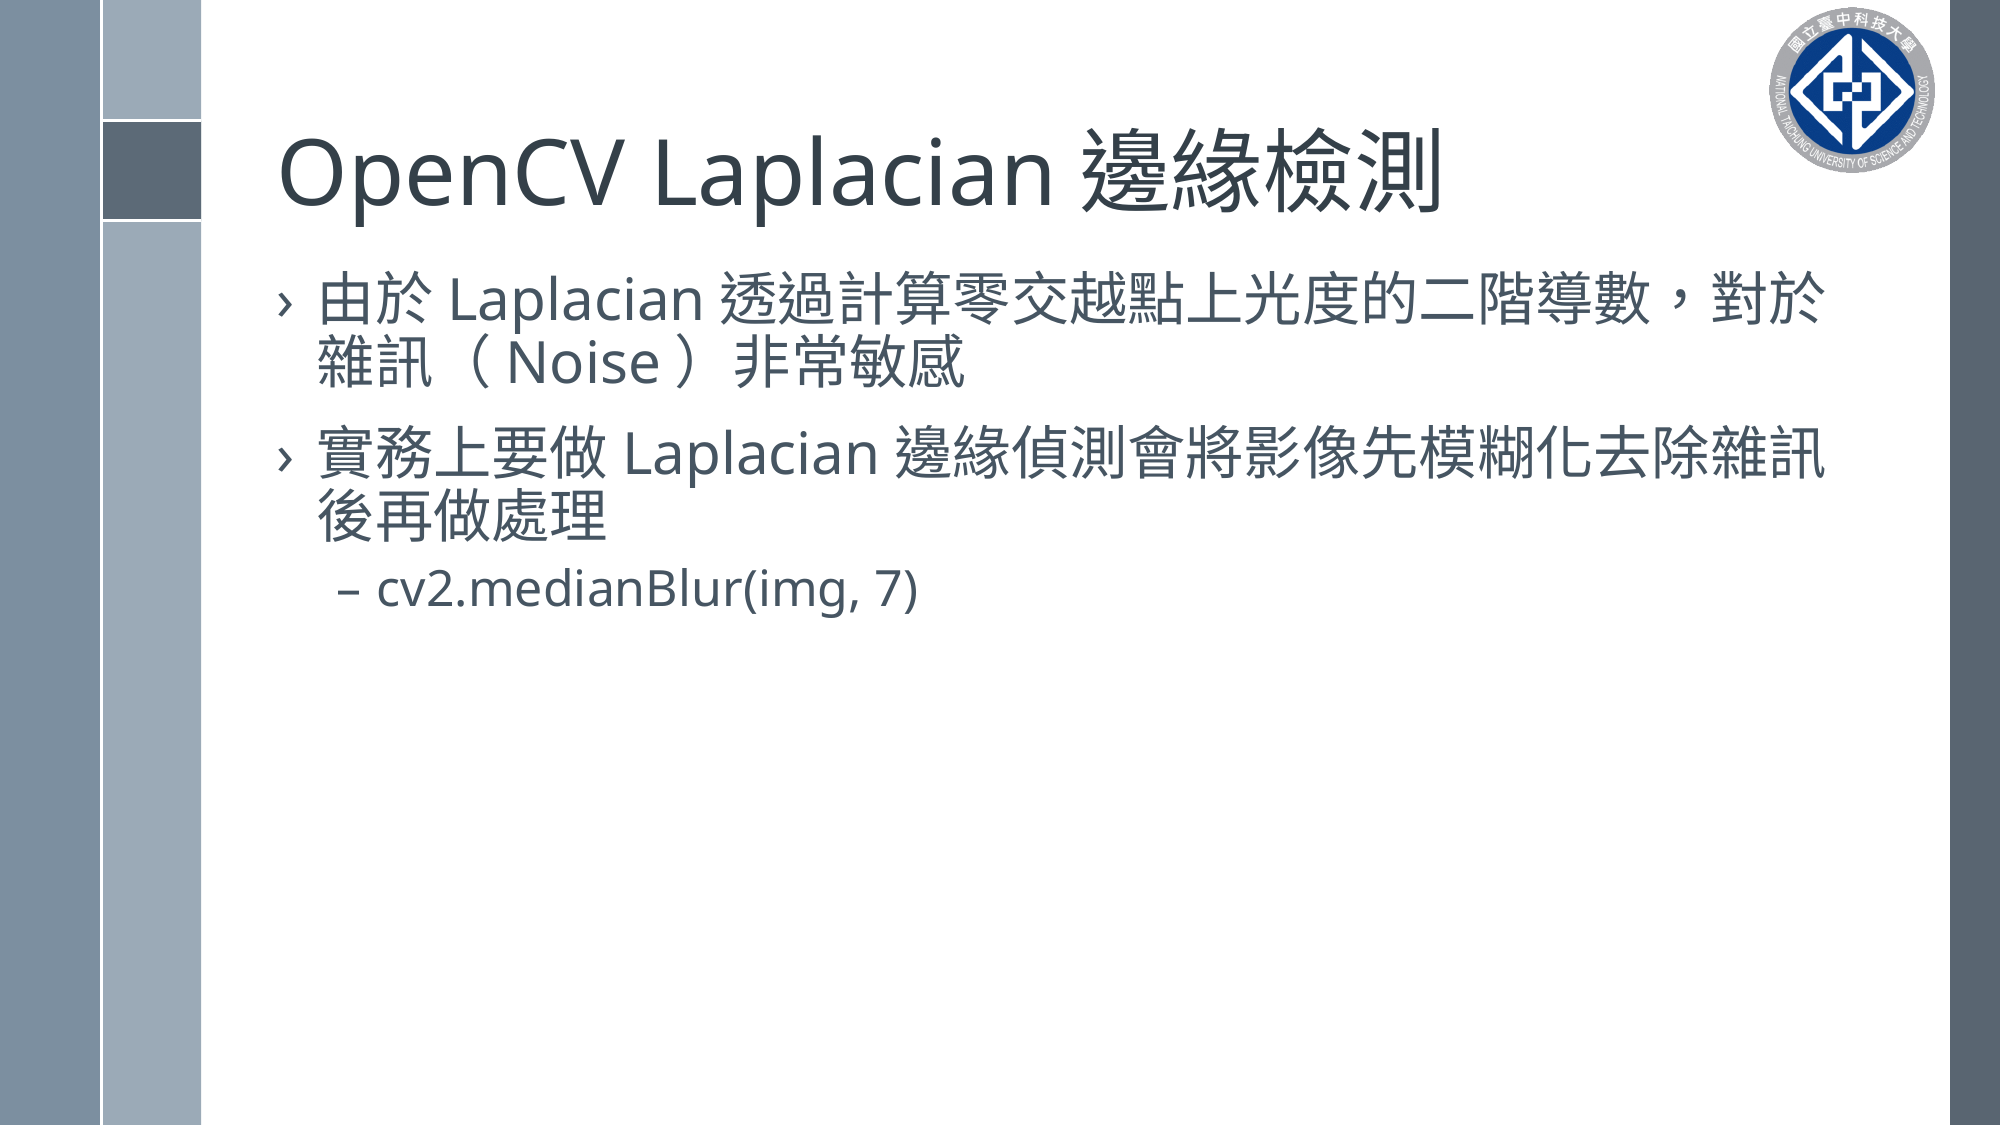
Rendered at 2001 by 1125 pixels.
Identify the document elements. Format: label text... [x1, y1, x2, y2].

list 由於Laplacian透過計算零交越點上光度的二階導數，對於雜訊（Noise）非常敏感 實務上要做Laplacian邊緣偵測會將影像先模糊化去除雜訊後再做處理 cv2.medianBlur(img, 7) [261, 262, 1867, 1013]
title OpenCV Laplacian邊緣檢測 [261, 29, 1867, 233]
picture [1769, 7, 1935, 173]
